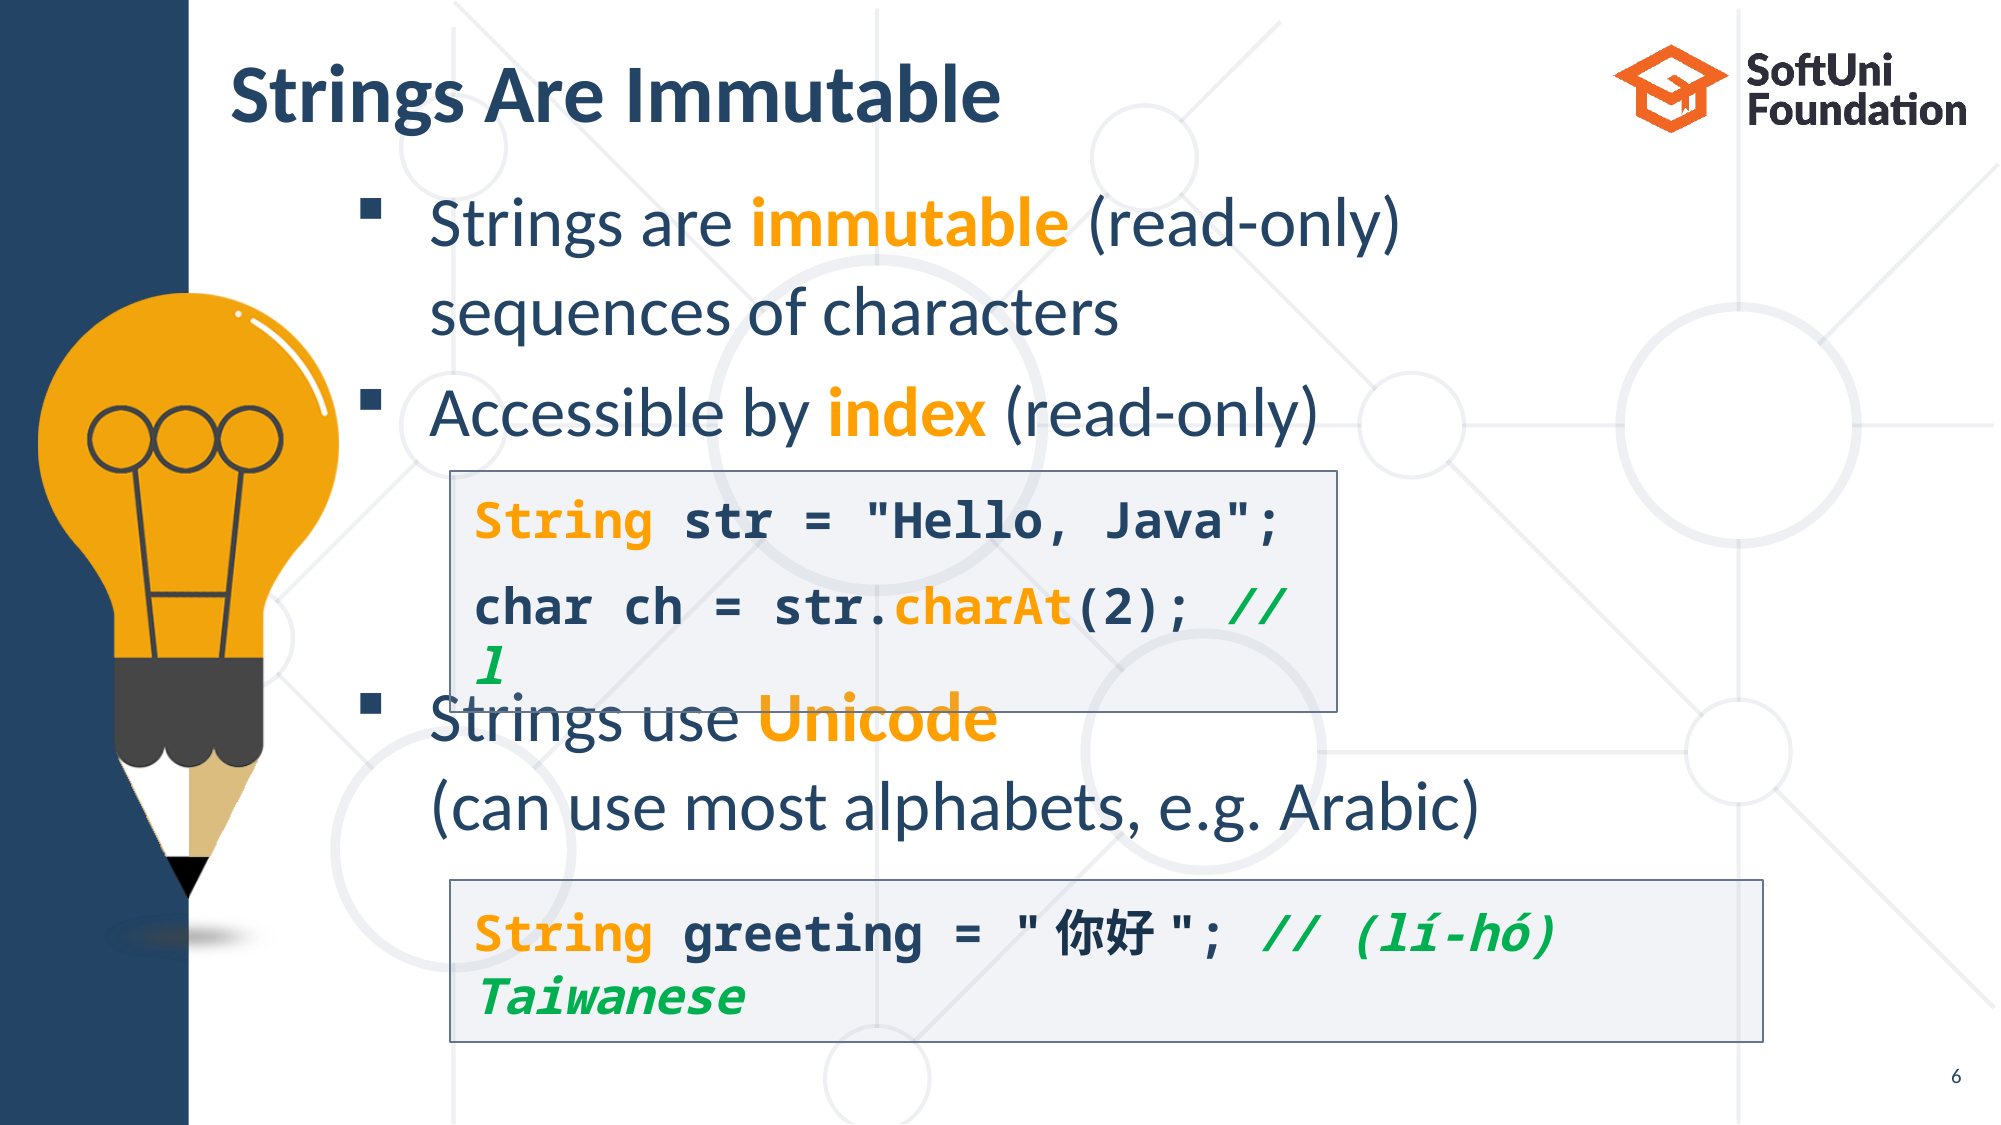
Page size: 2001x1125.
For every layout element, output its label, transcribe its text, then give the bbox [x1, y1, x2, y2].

list Strings are immutable (read-only) sequences of characters Accessible by index (read-only) Strings use Unicode (can use most alphabets, e.g. Arabic) [336, 165, 1966, 1031]
text_box String greeting = "你好"; // (lí-hó) Taiwanese [449, 880, 1763, 1042]
picture [1613, 44, 1966, 133]
picture [38, 293, 336, 961]
text_box String str = "Hello, Java"; char ch = str.charAt(2); // l [449, 471, 1338, 712]
title Strings Are Immutable [212, 16, 1591, 162]
slide_number 6 [1897, 1049, 1968, 1101]
